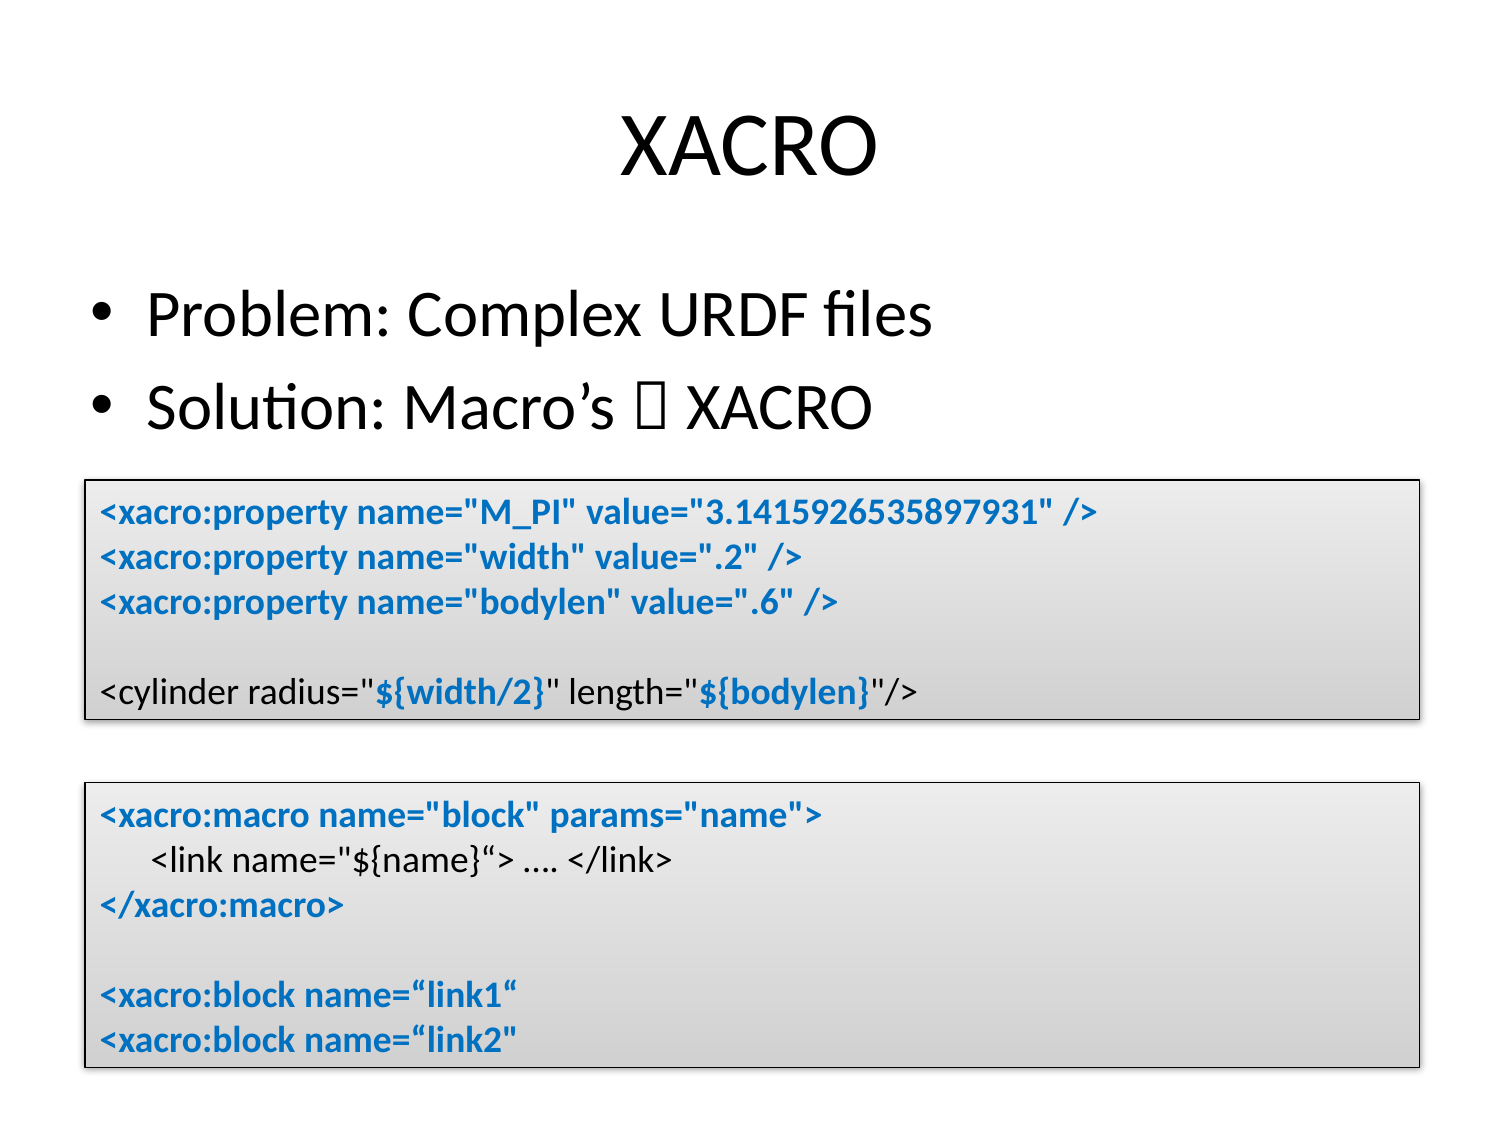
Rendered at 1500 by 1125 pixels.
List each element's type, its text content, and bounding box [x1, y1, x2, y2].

list Problem: Complex URDF files Solution: Macro’s  XACRO [75, 262, 1425, 1005]
text_box <xacro:property name="M_PI" value="3.1415926535897931" /> <xacro:property name="width" value=".2" /> <xacro:property name="bodylen" value=".6" /> <cylinder radius="${width/2}" length="${bodylen}"/> [84, 479, 1420, 720]
text_box <xacro:macro name="block" params="name"> <link name="${name}“> …. </link> </xacro:macro> <xacro:block name=“link1“ <xacro:block name=“link2" [84, 782, 1420, 1068]
title XACRO [75, 45, 1425, 233]
